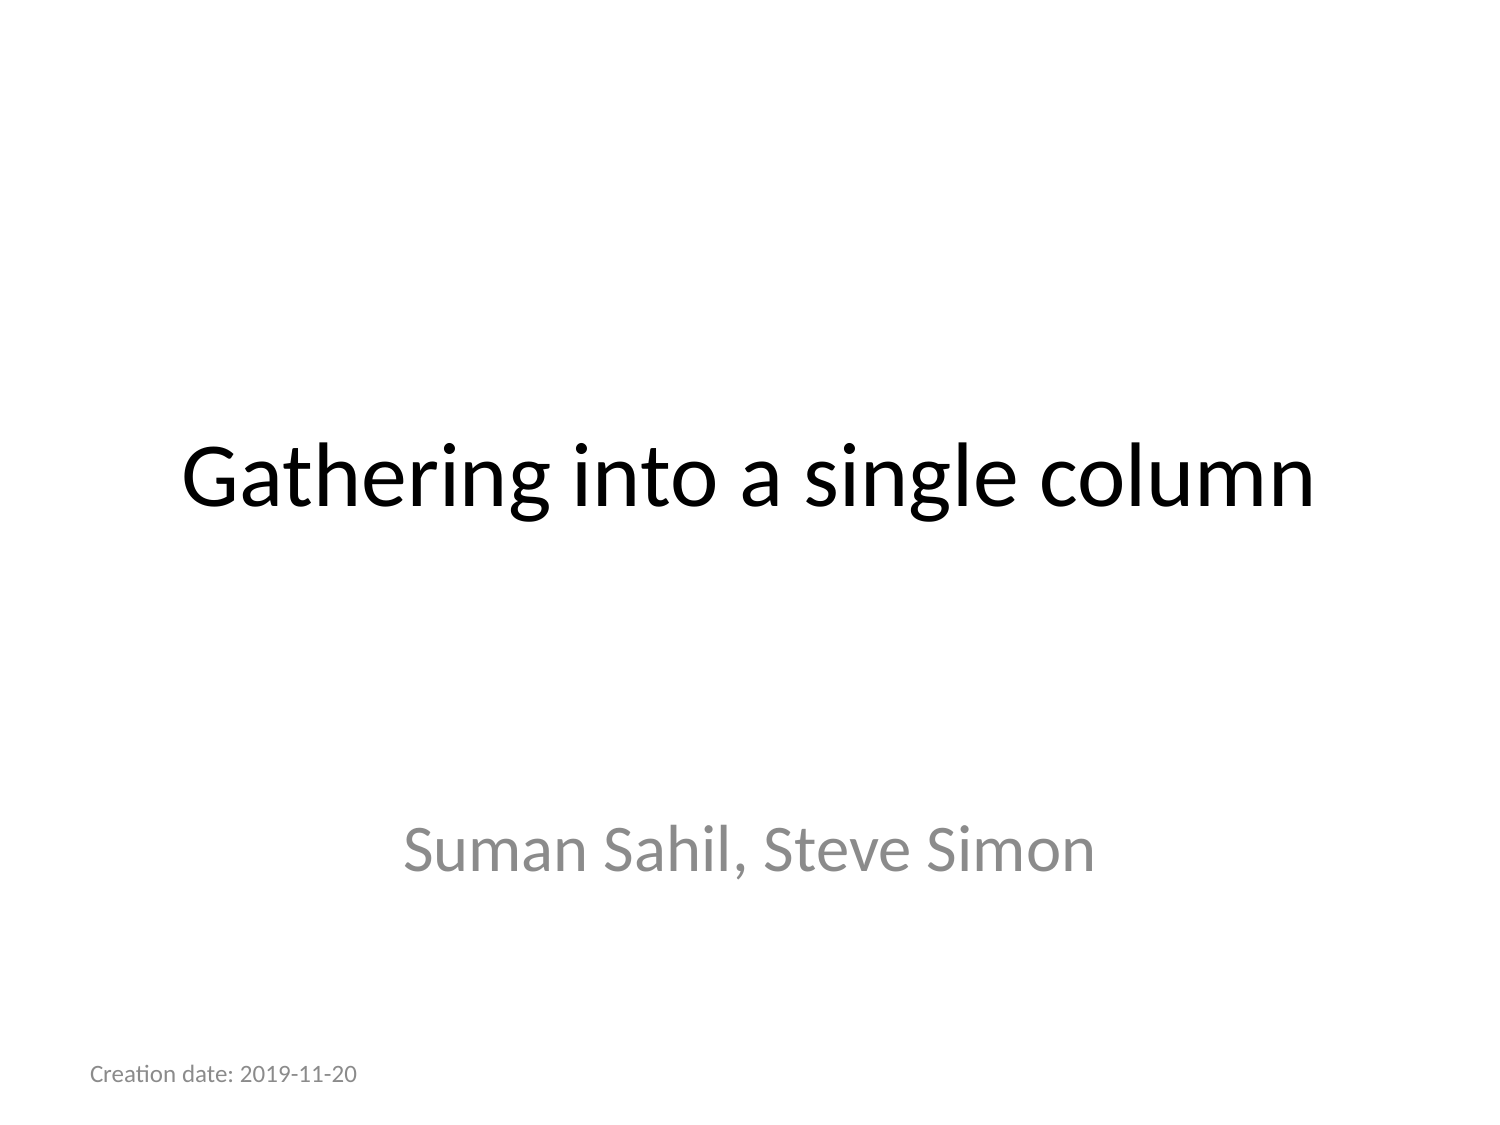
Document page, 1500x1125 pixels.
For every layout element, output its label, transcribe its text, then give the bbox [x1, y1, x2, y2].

title Gathering into a single column [112, 349, 1388, 591]
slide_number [75, 1042, 425, 1103]
subtitle Suman Sahil, Steve Simon [225, 637, 1275, 925]
